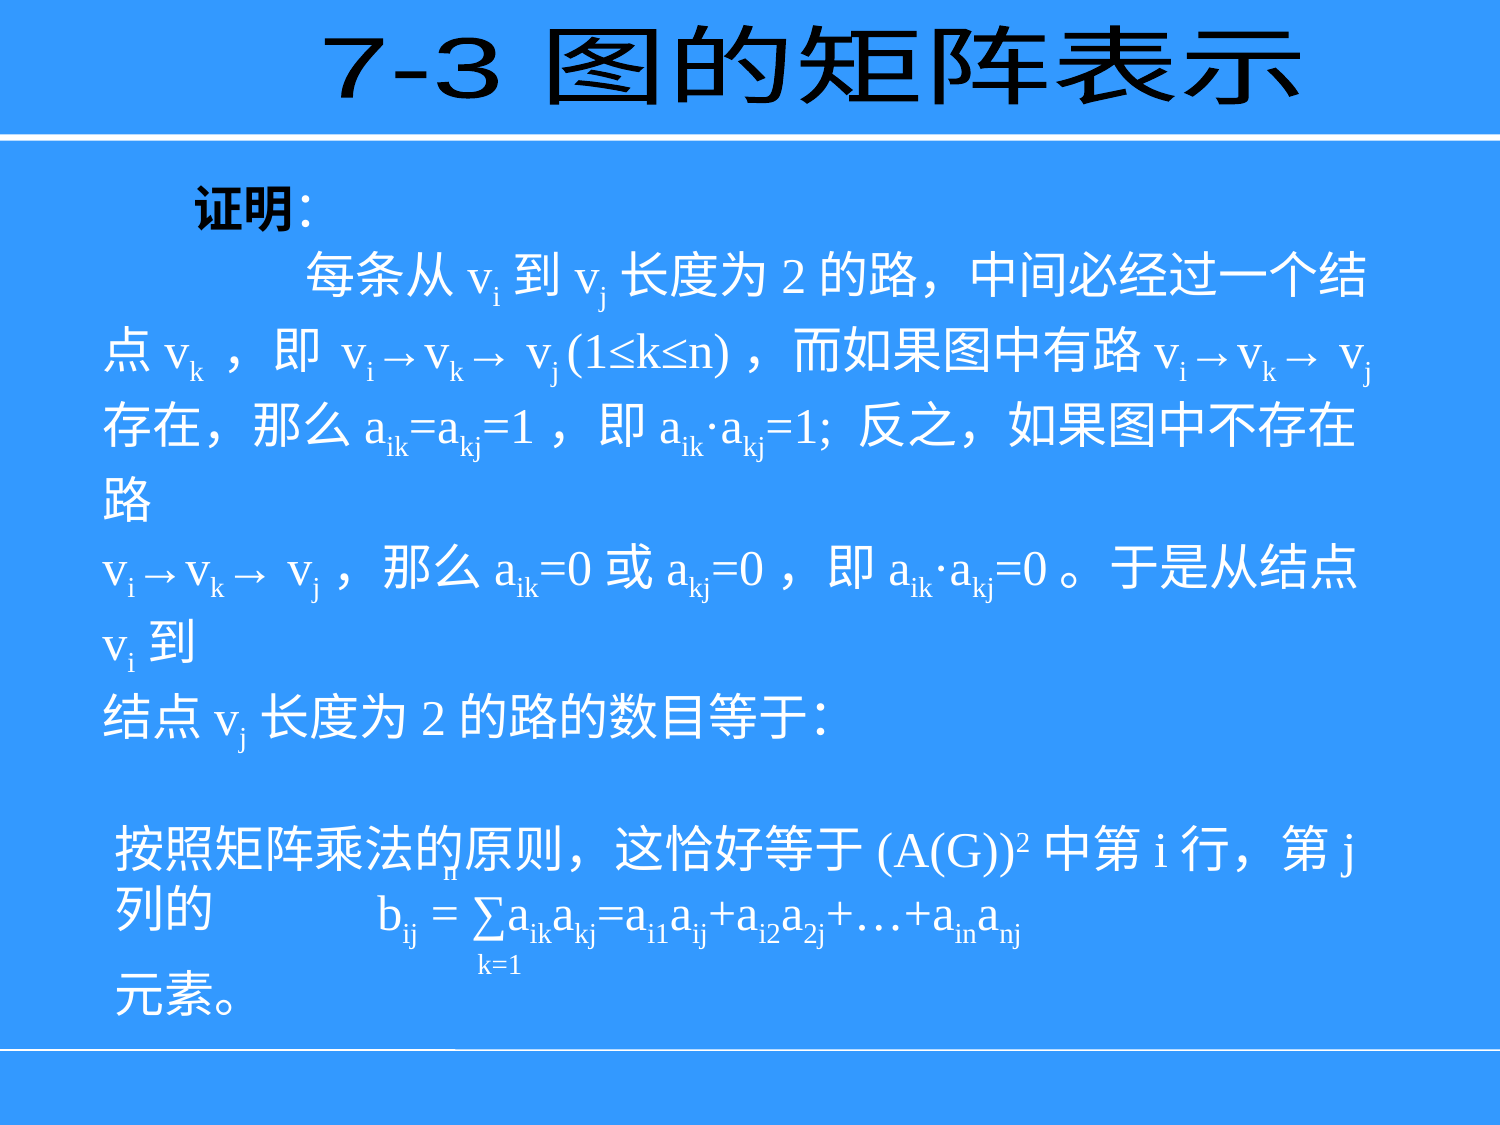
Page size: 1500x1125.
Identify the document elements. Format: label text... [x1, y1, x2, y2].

text_box 证明： 每条从vi到vj长度为2的路，中间必经过一个结 点vk ，即 vi→vk→ vj (1≤k≤n)，而如果图中有路vi→vk→ vj存在，那么aik=akj=1，即aik·akj=1; 反之，如果图中不存在路 vi→vk→ vj，那么aik=0或akj=0，即aik·akj=0。于是从结点vi到 结点vj长度为2的路的数目等于： n bij = ∑aikakj=ai1aij+ai2a2j+…+ainanj k=1 [87, 169, 1413, 1004]
text_box 按照矩阵乘法的原则，这恰好等于(A(G))2中第i行，第j列的 元素。 [99, 810, 1425, 1030]
